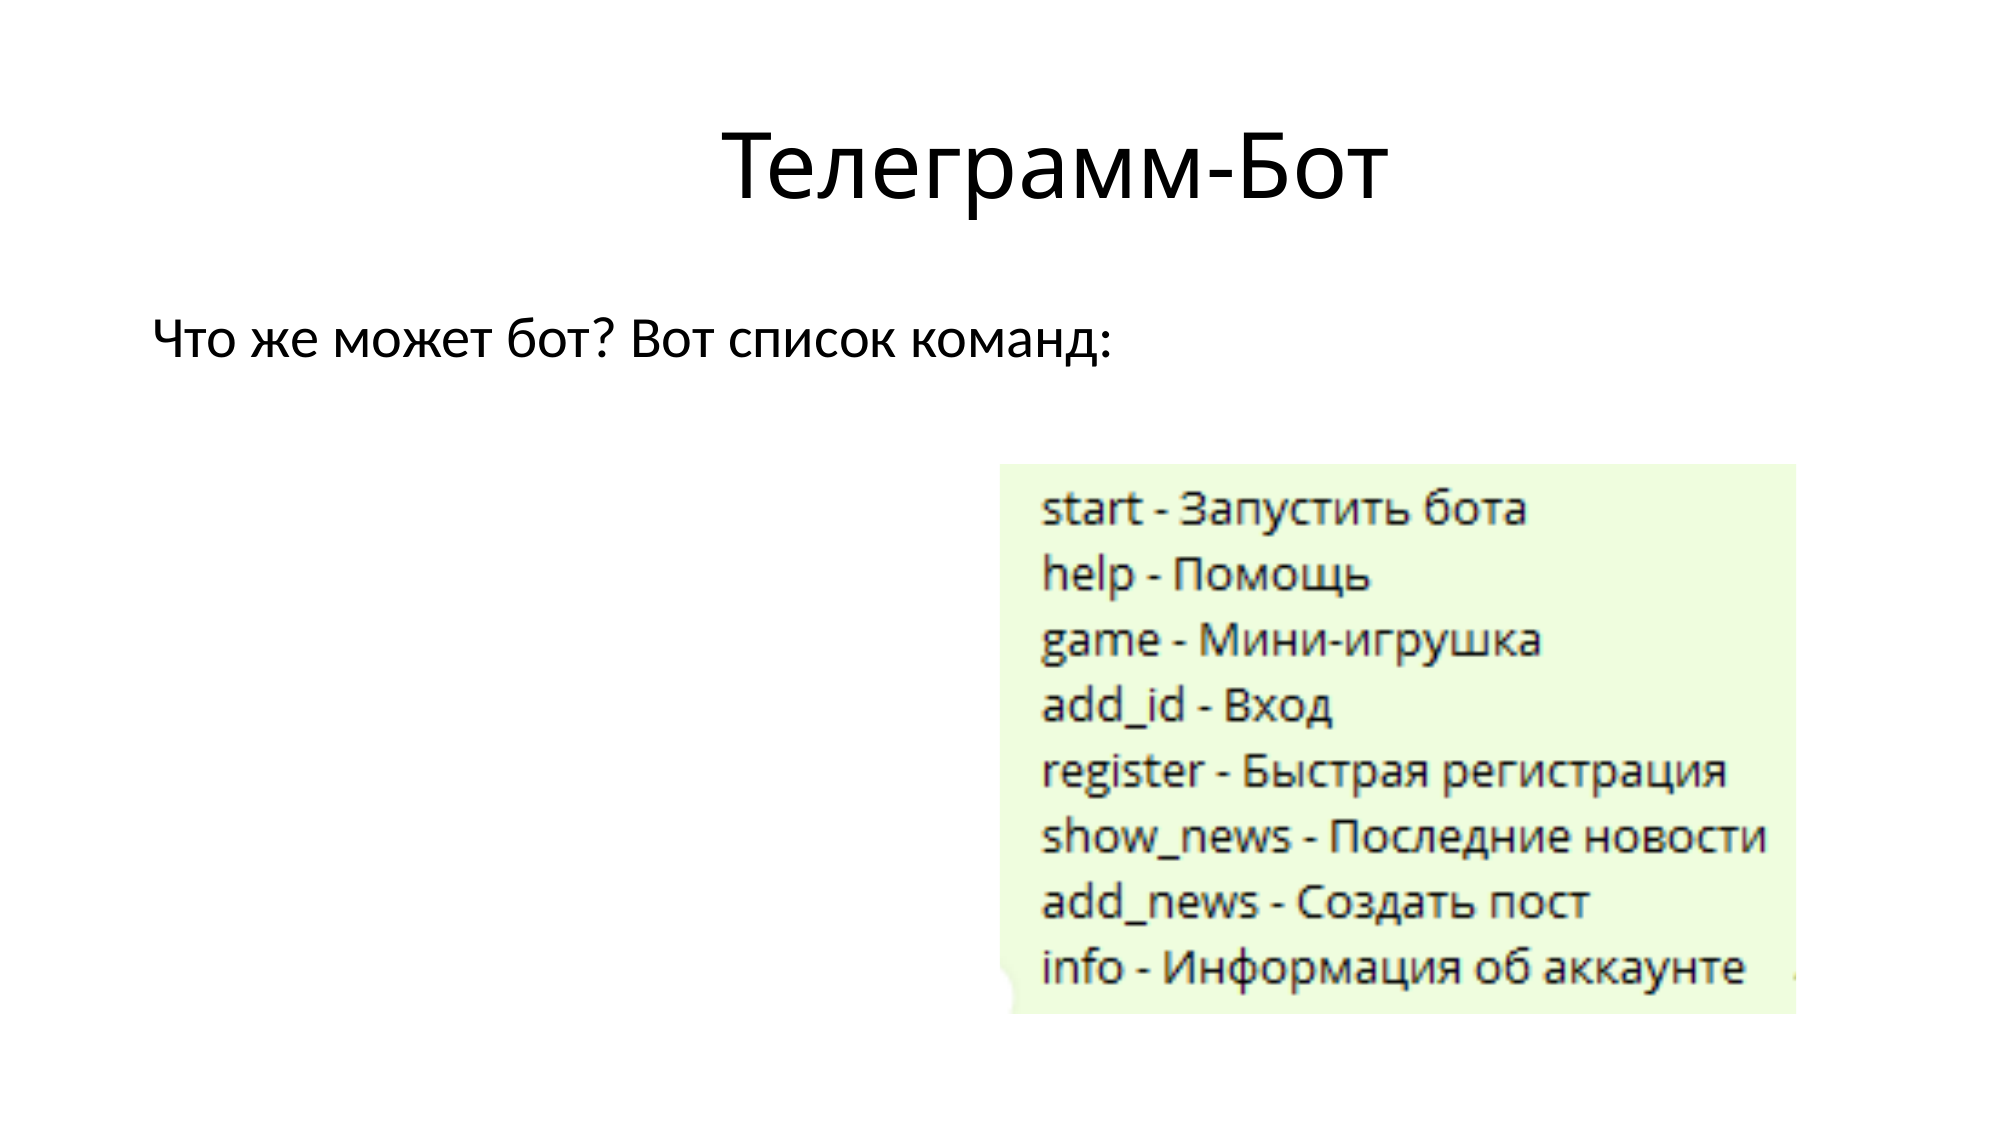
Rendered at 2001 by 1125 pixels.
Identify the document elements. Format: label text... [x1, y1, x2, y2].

list Что же может бот? Вот список команд: [137, 299, 1863, 1014]
title Телеграмм-Бот [137, 59, 1863, 278]
picture [999, 464, 1797, 1014]
